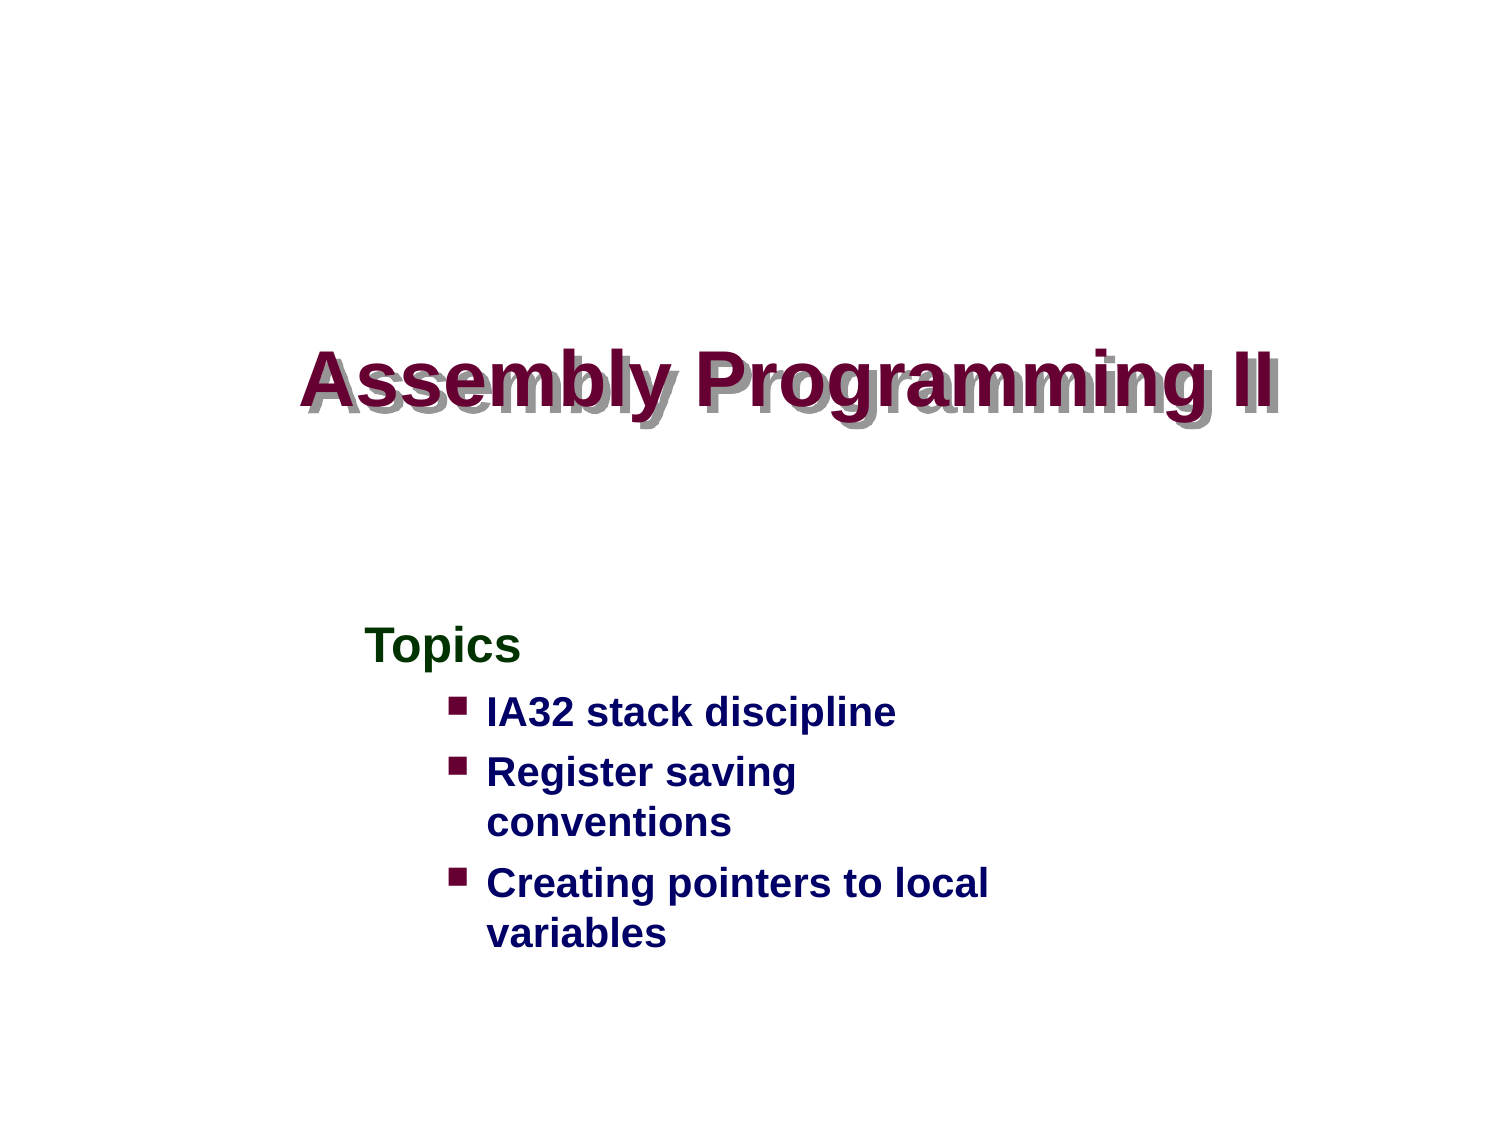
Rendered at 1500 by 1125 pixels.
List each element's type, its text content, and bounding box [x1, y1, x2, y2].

list Topics IA32 stack discipline Register saving conventions Creating pointers to local variables [349, 609, 1069, 1015]
title Assembly Programming II [149, 301, 1426, 559]
